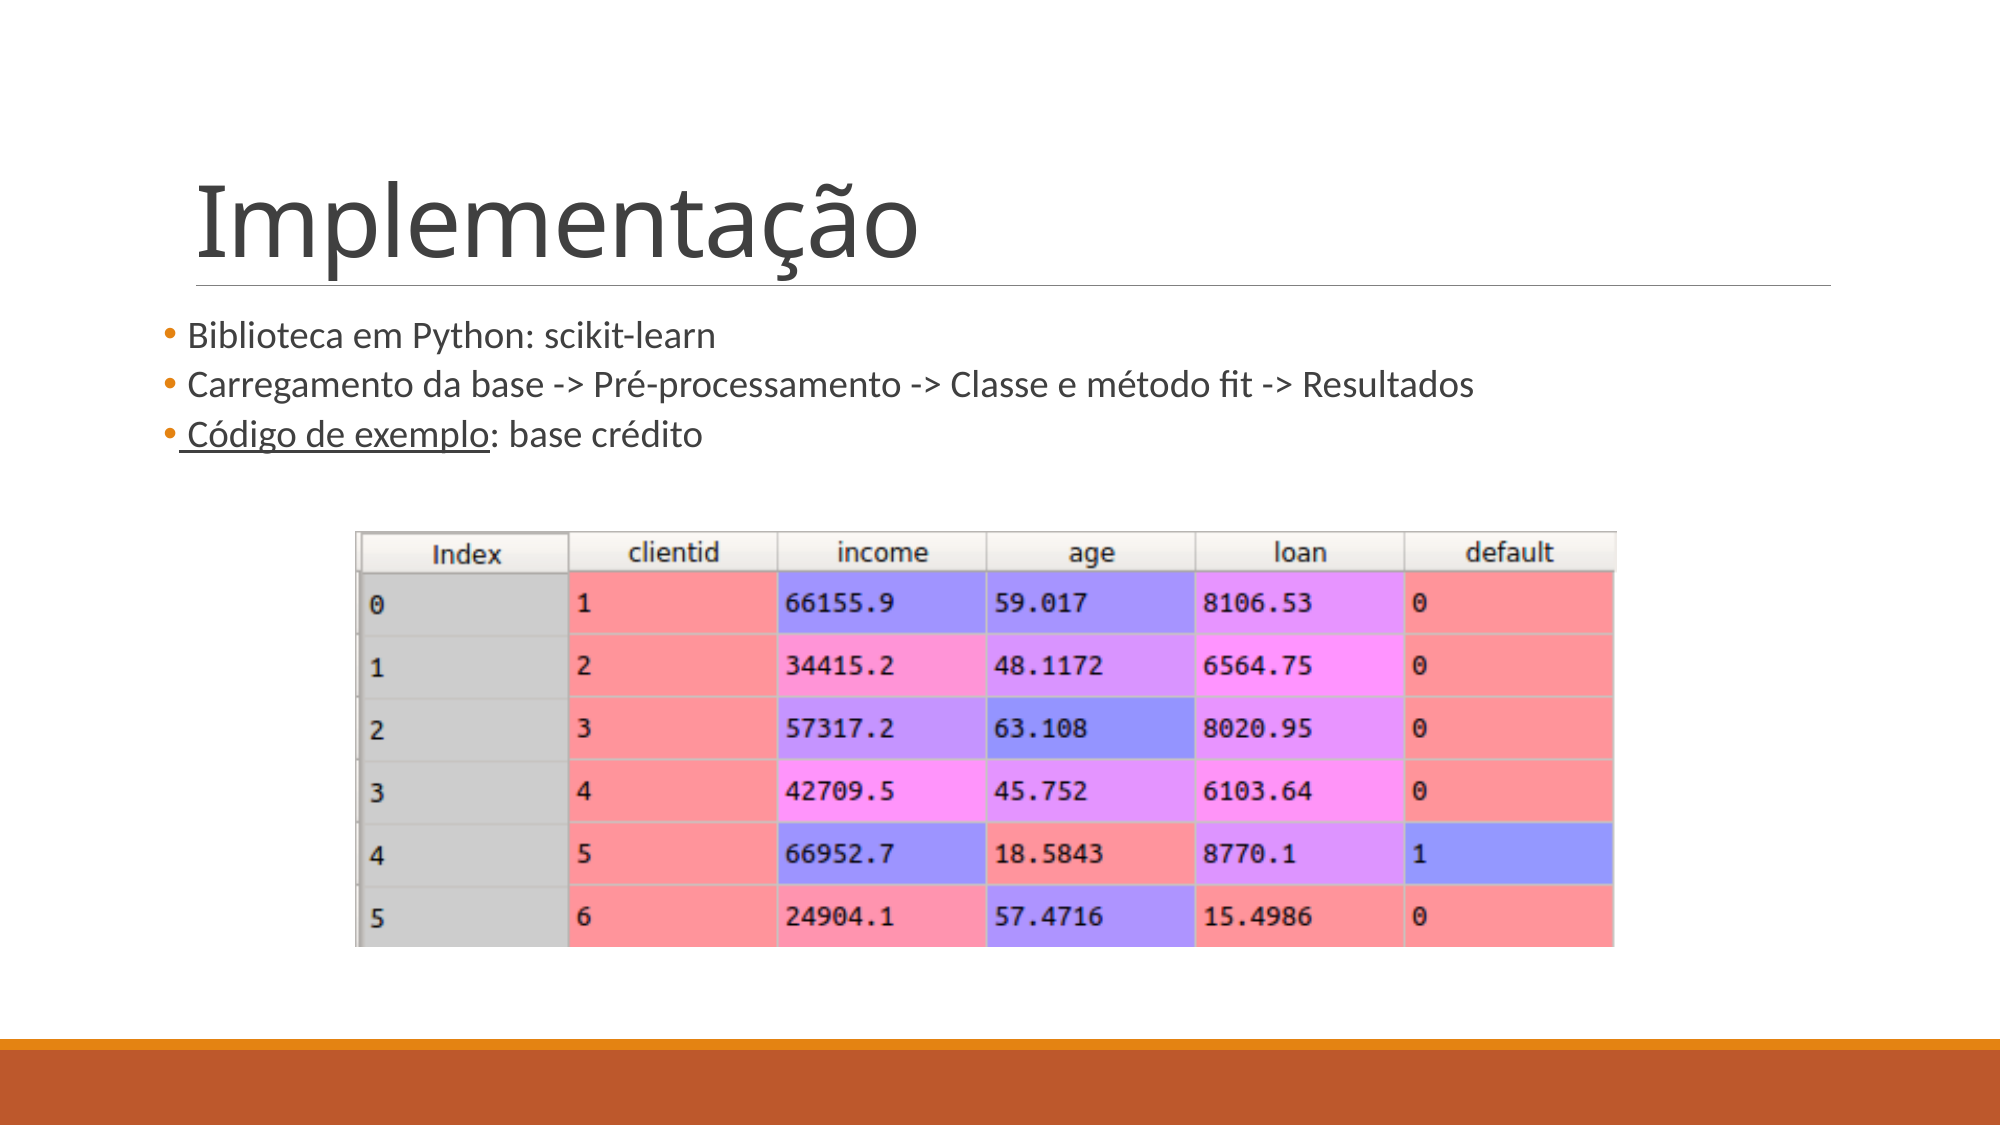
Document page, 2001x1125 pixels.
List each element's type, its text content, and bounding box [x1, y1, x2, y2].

list Biblioteca em Python: scikit-learn Carregamento da base -> Pré-processamento -> Classe e método fit -> Resultados Código de exemplo: base crédito [163, 307, 1814, 475]
title Implementação [180, 47, 1830, 285]
picture [354, 530, 1618, 948]
